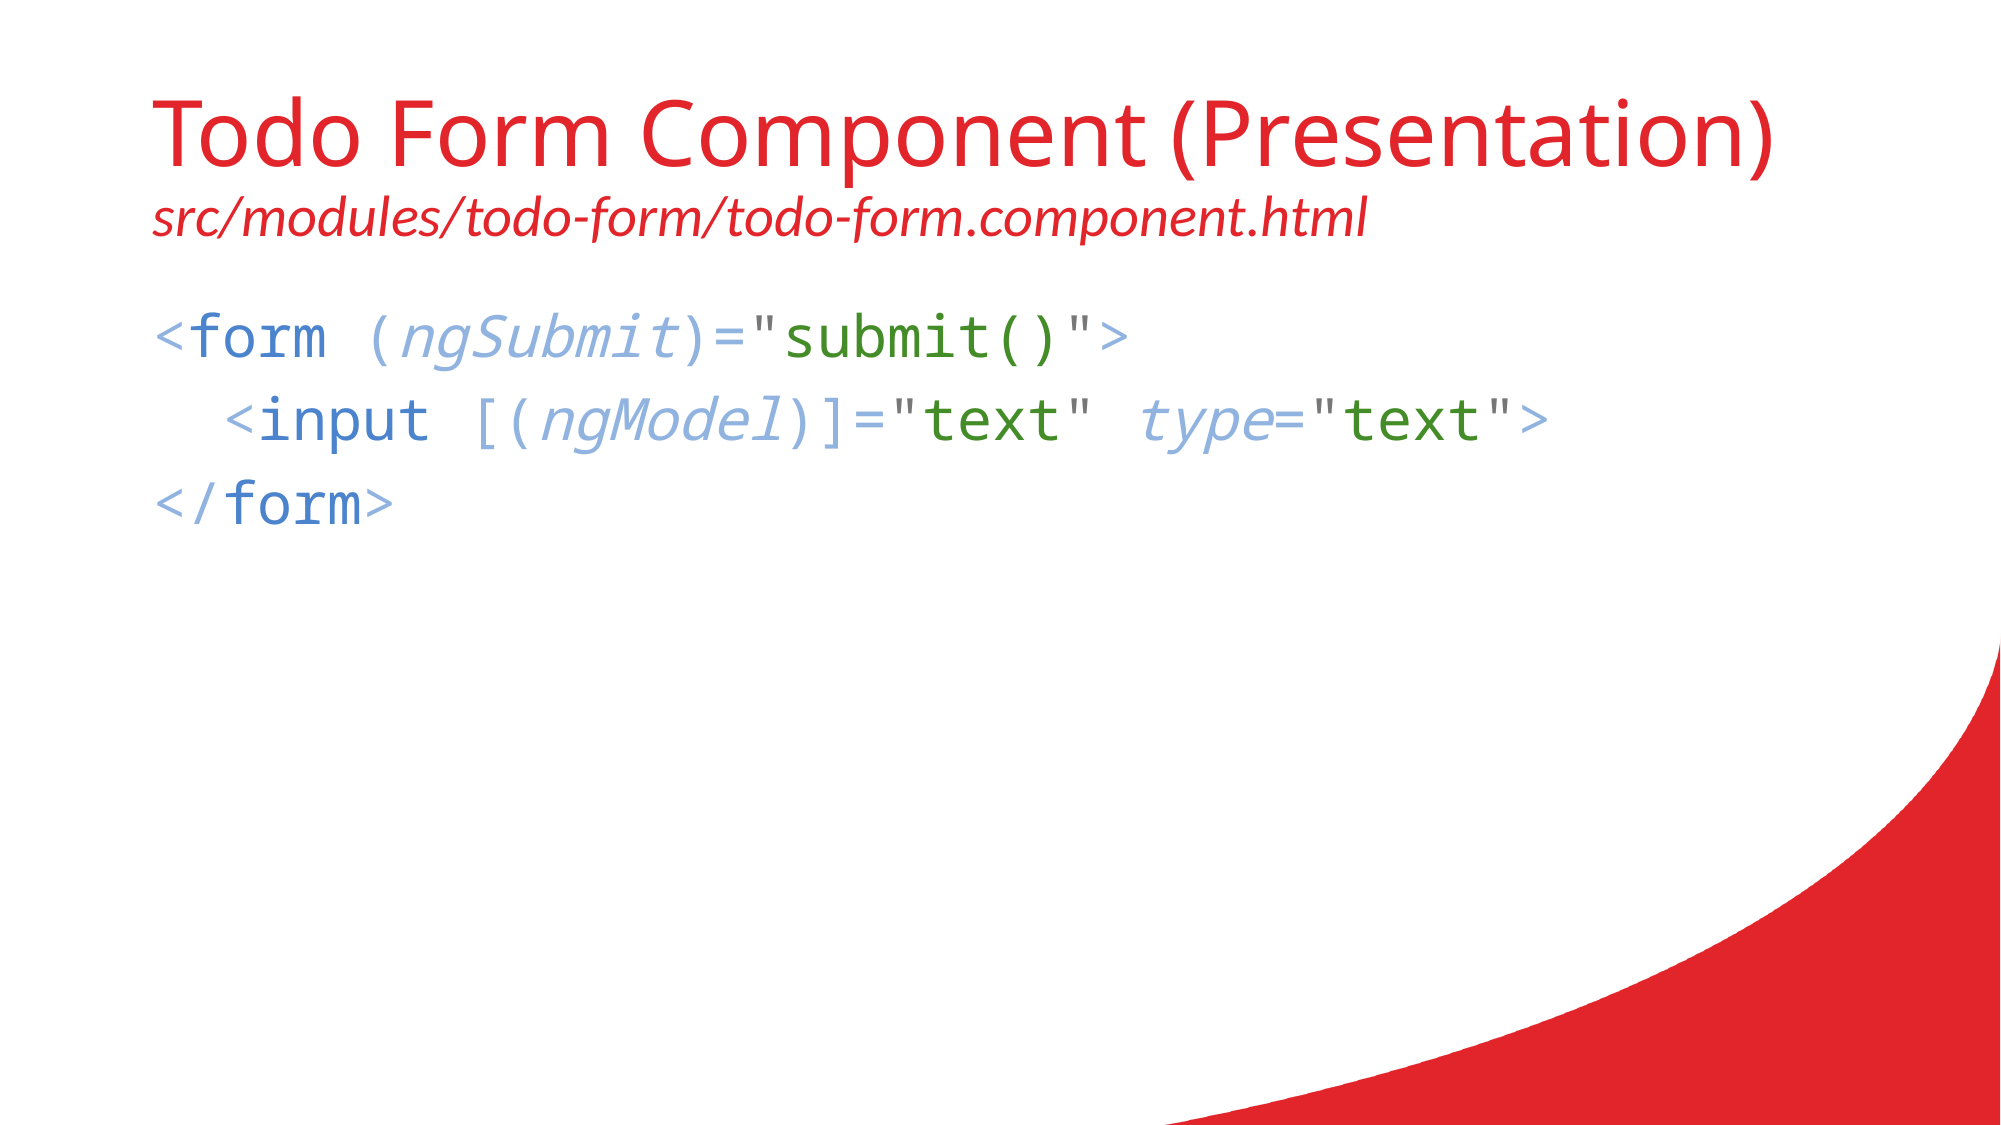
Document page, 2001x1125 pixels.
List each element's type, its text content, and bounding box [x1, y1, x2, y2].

list <form (ngSubmit)="submit()"> <input [(ngModel)]="text" type="text"> </form> [137, 299, 1863, 1014]
title Todo Form Component (Presentation) src/modules/todo-form/todo-form.component.html [137, 59, 1863, 278]
picture [0, 0, 2001, 1125]
